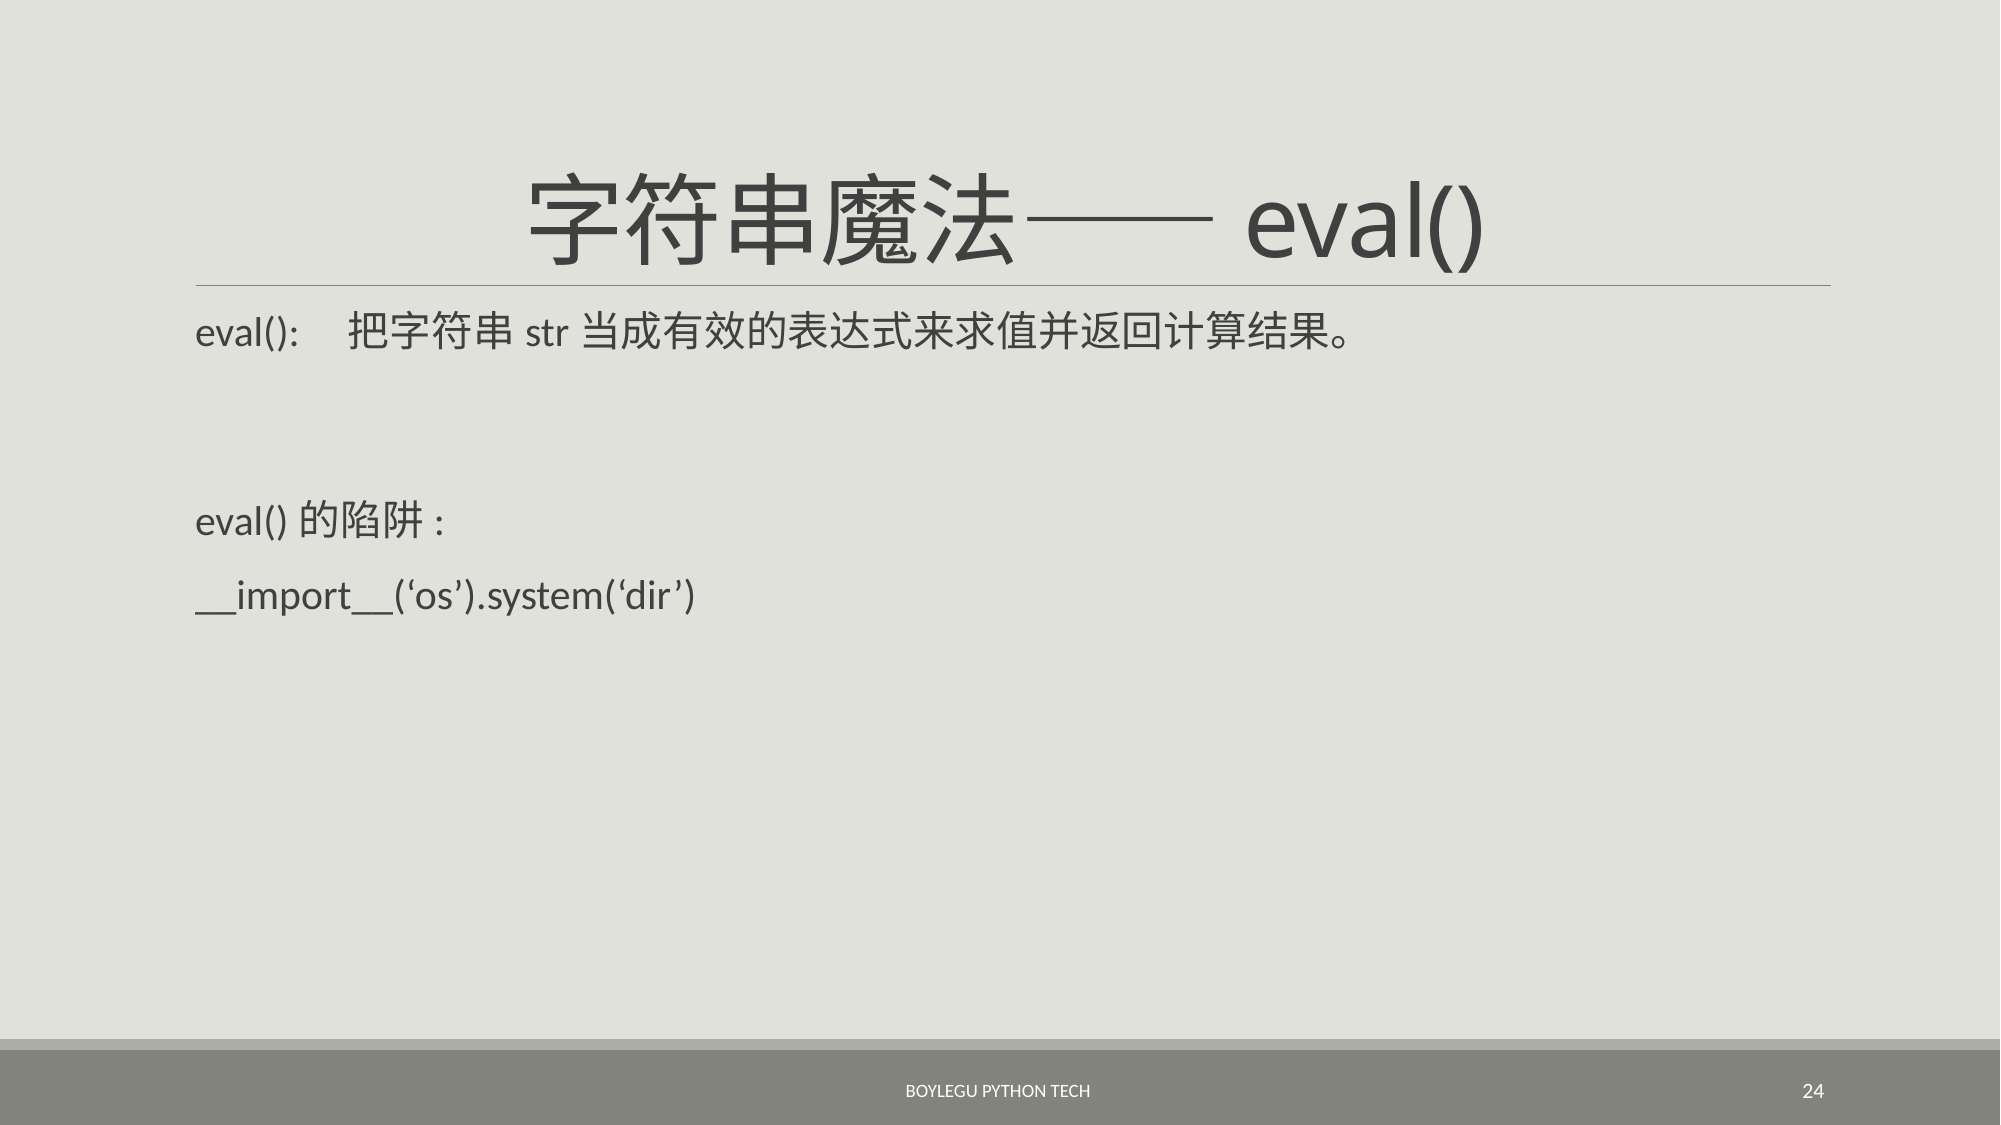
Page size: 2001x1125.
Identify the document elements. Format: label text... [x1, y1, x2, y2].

slide_number 24 [1624, 1059, 1840, 1120]
list eval(): 把字符串str当成有效的表达式来求值并返回计算结果。 [180, 302, 1830, 389]
text_box eval()的陷阱: __import__(‘os’).system(‘dir’) [179, 491, 1830, 900]
footer BoyleGu Python Tech [604, 1059, 1396, 1120]
title 字符串魔法——eval() [180, 47, 1830, 285]
